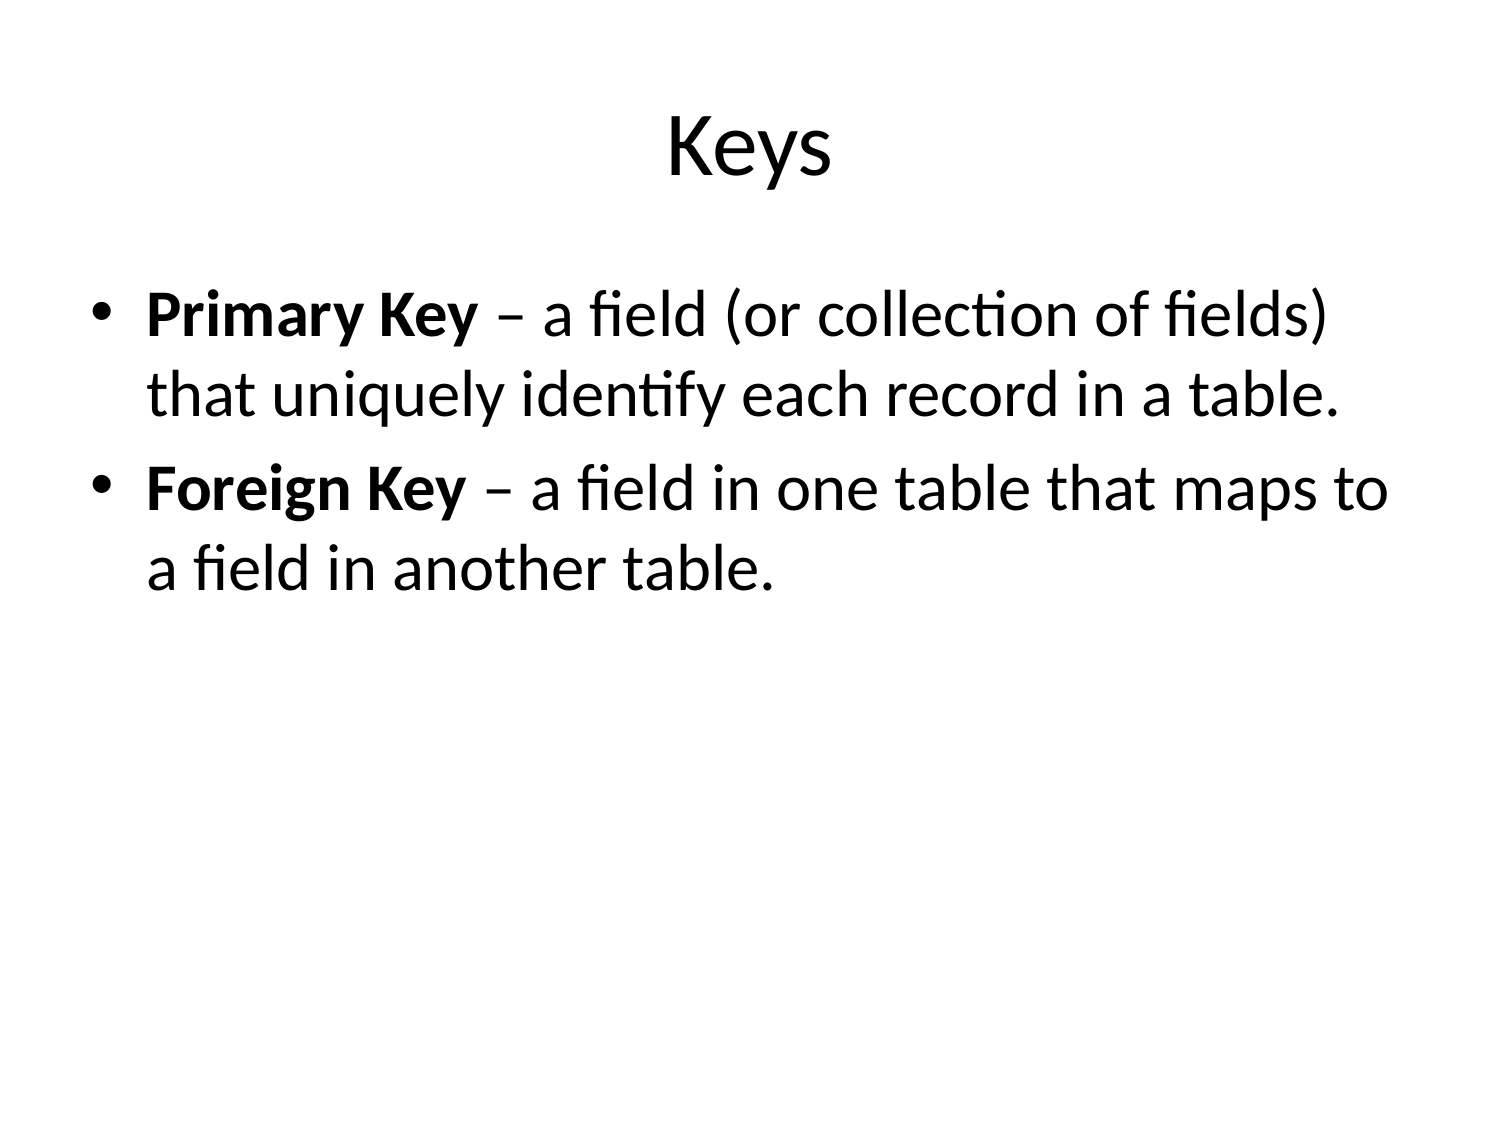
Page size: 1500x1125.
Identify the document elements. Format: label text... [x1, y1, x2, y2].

list Primary Key – a field (or collection of fields) that uniquely identify each record in a table. Foreign Key – a field in one table that maps to a field in another table. [75, 262, 1425, 1005]
title Keys [75, 45, 1425, 233]
